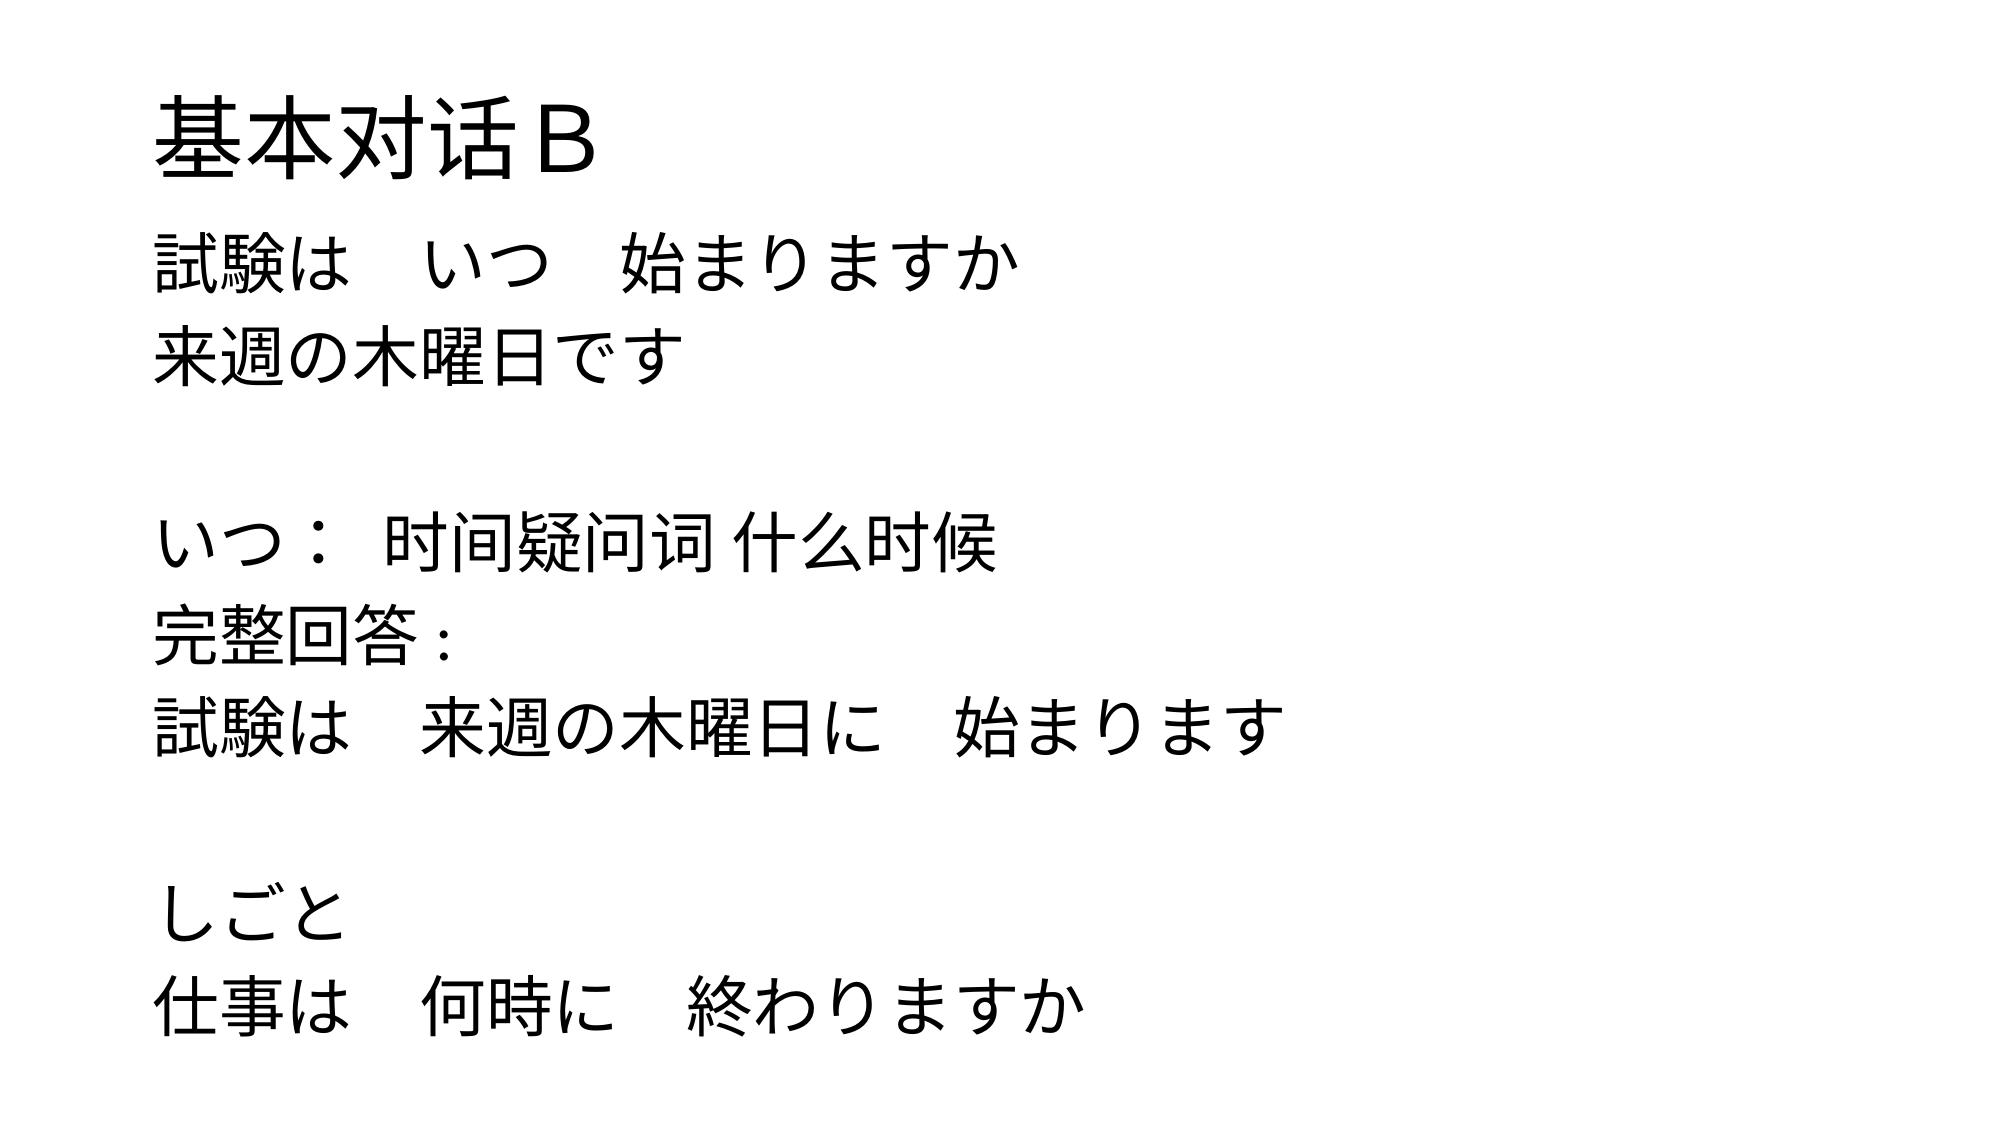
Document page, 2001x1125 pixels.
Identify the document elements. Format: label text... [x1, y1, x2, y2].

list 試験は いつ 始まりますか 来週の木曜日です いつ： 时间疑问词 什么时候 完整回答: 試験は 来週の木曜日に 始まります しごと 仕事は 何時に 終わりますか [137, 223, 1972, 1125]
title 基本对话Ｂ [137, 34, 1863, 223]
